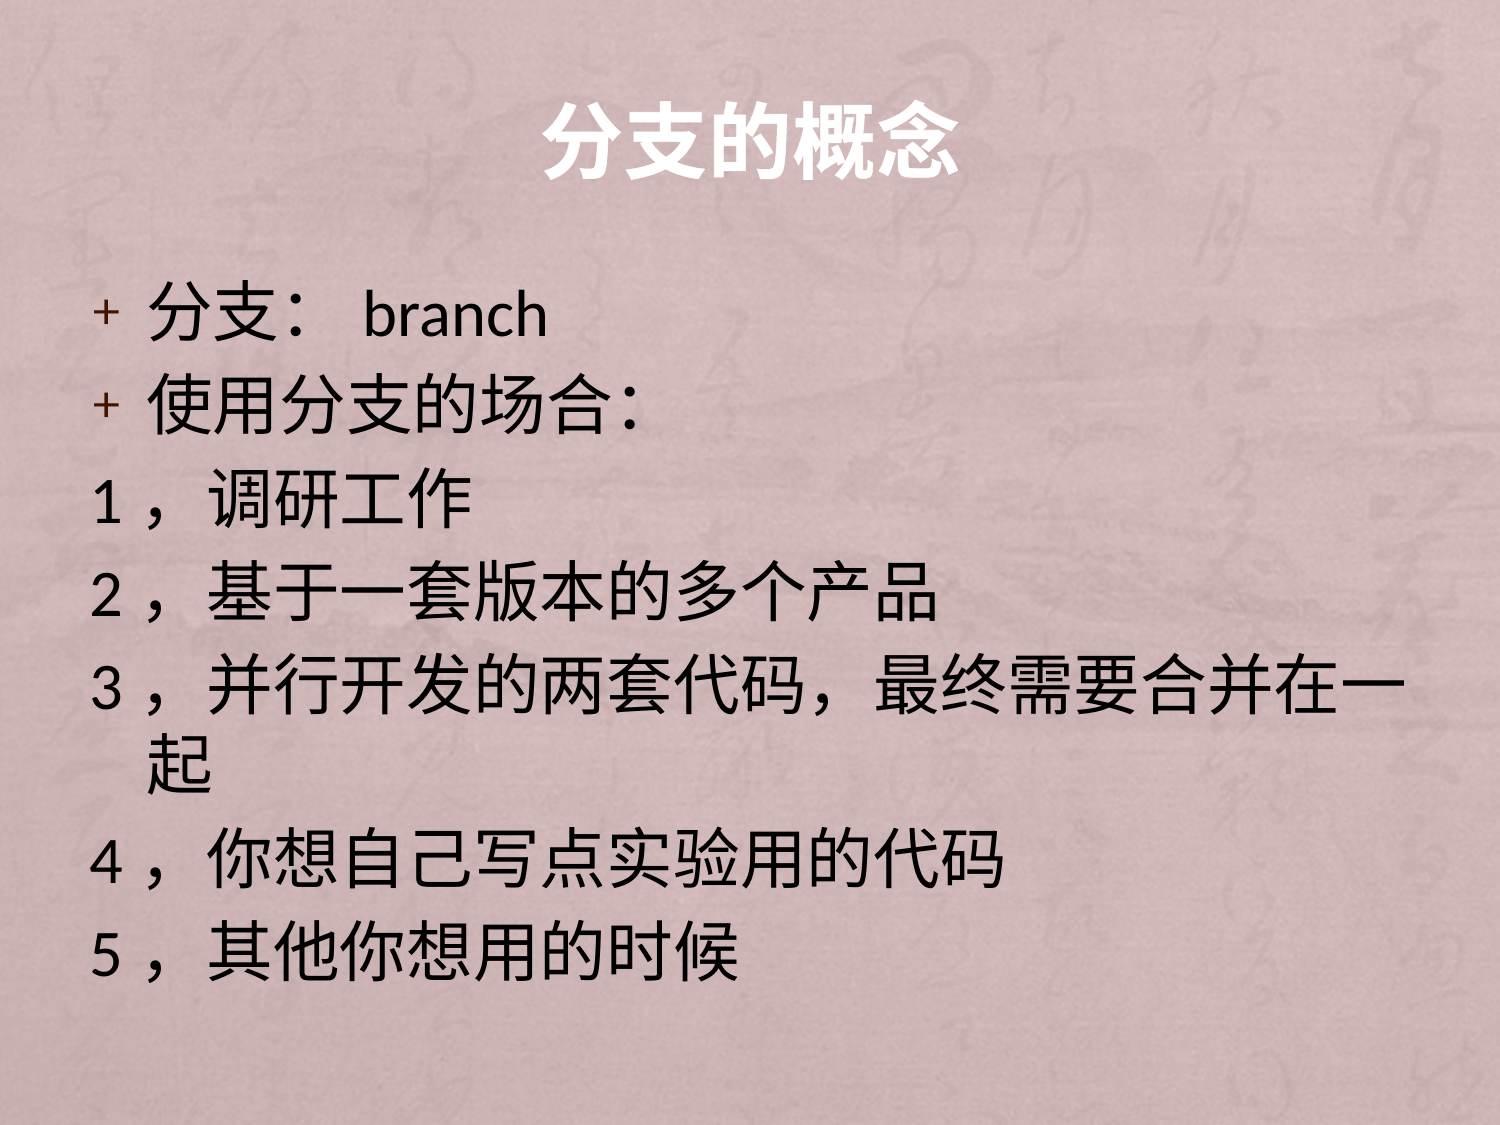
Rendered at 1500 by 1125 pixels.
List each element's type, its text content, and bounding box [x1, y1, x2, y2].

list 分支：branch 使用分支的场合： 1，调研工作 2，基于一套版本的多个产品 3，并行开发的两套代码，最终需要合并在一起 4，你想自己写点实验用的代码 5，其他你想用的时候 [75, 262, 1425, 1038]
title 分支的概念 [75, 45, 1425, 233]
